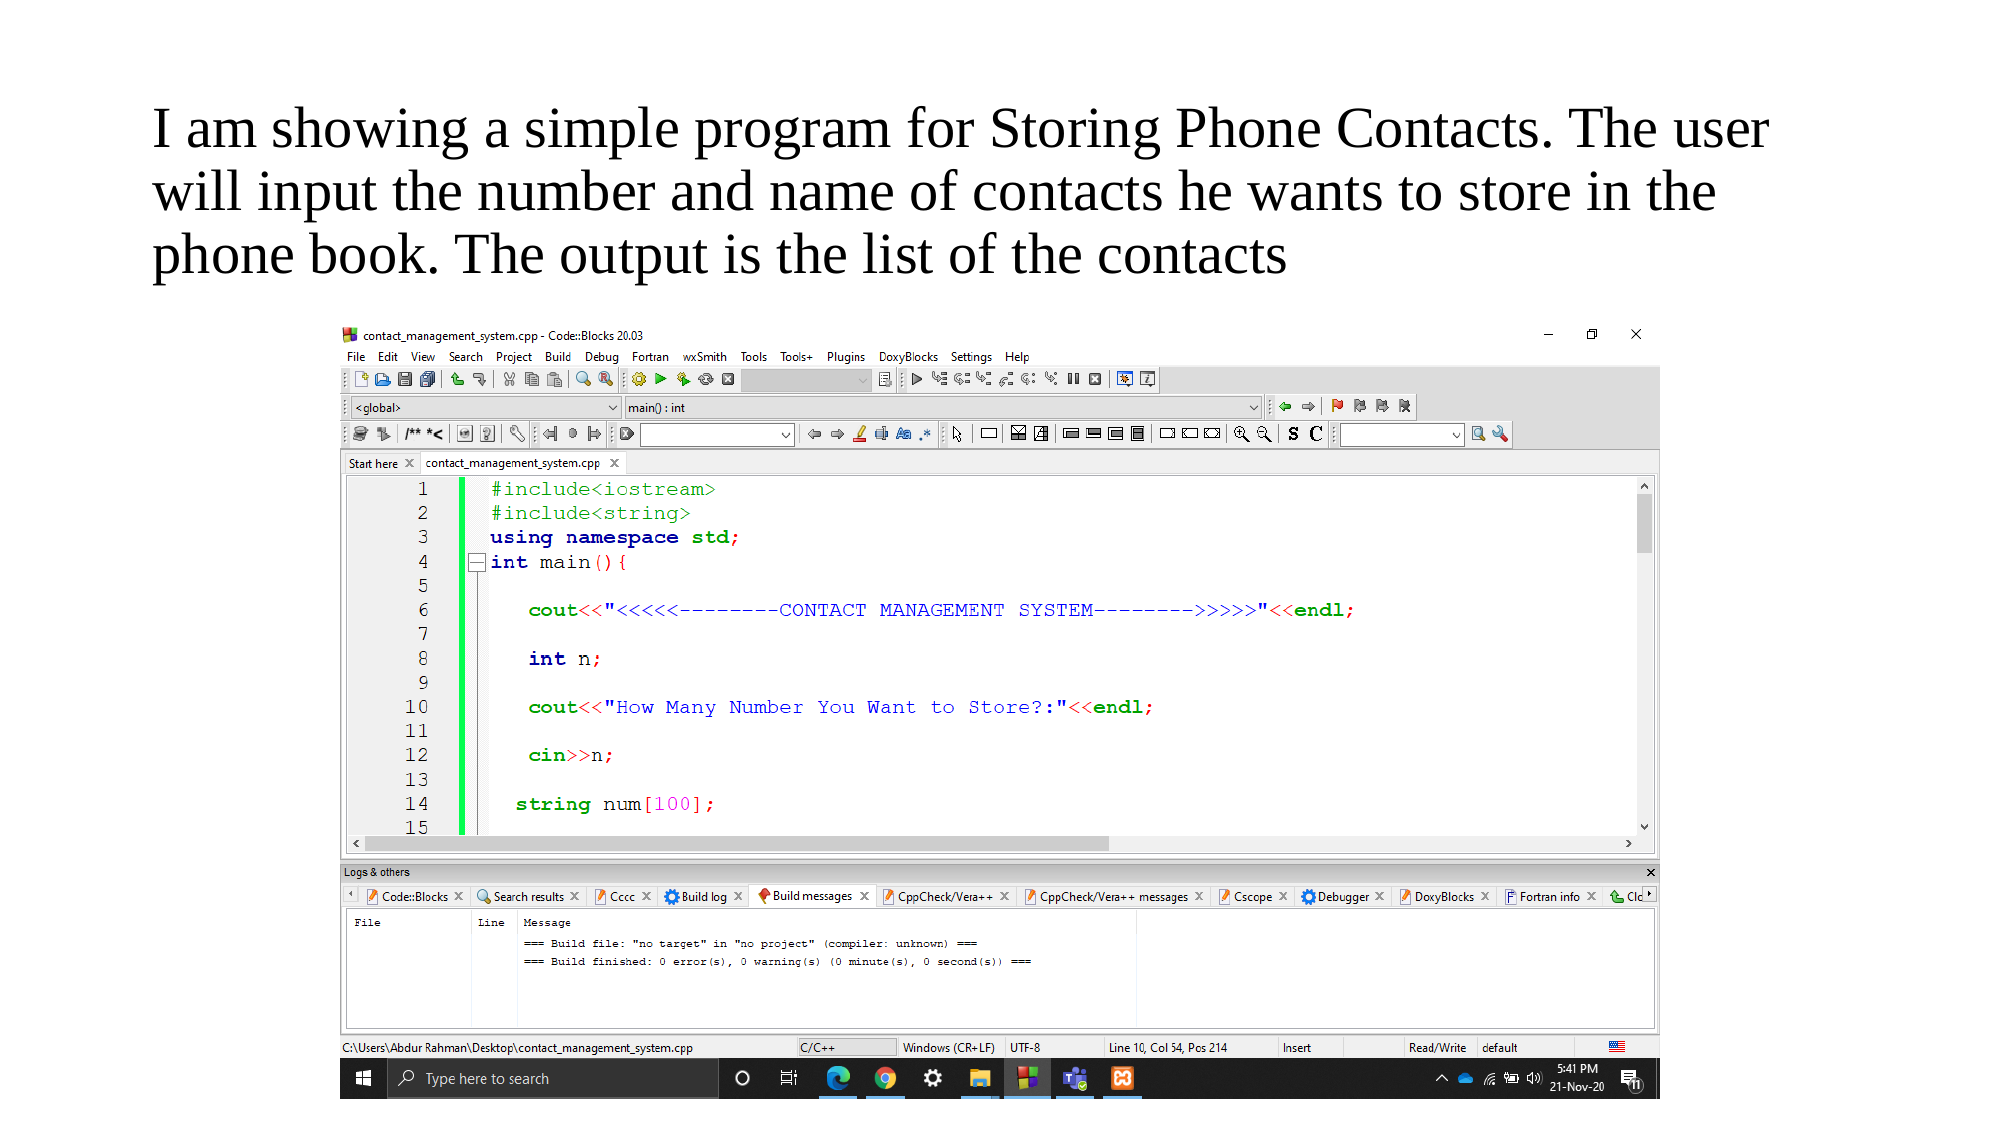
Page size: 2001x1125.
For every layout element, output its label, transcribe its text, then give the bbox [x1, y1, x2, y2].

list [340, 324, 1660, 1099]
title I am showing a simple program for Storing Phone Contacts. The user will input the number and name of contacts he wants to store in the phone book. The output is the list of the contacts [137, 101, 1863, 352]
